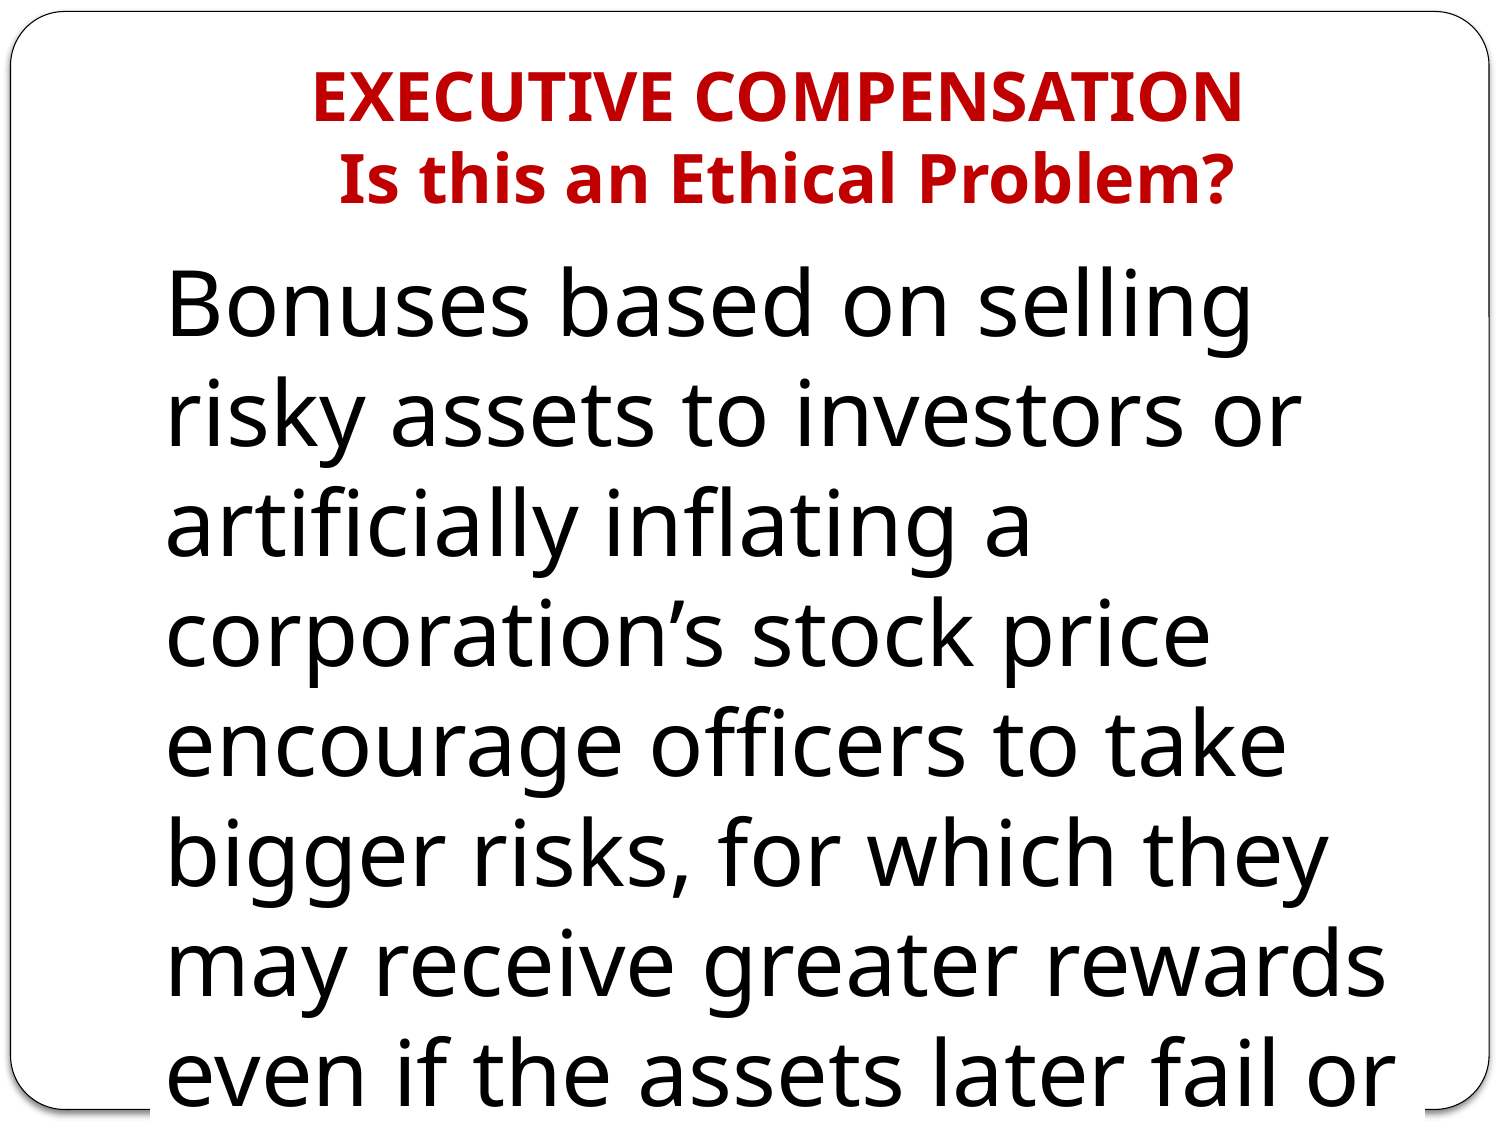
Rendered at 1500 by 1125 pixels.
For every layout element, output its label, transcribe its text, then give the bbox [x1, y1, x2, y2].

list Bonuses based on selling risky assets to investors or artificially inflating a corporation’s stock price encourage officers to take bigger risks, for which they may receive greater rewards even if the assets later fail or the stock price later falls. [150, 237, 1425, 1125]
title EXECUTIVE COMPENSATION Is this an Ethical Problem? [150, 45, 1425, 233]
